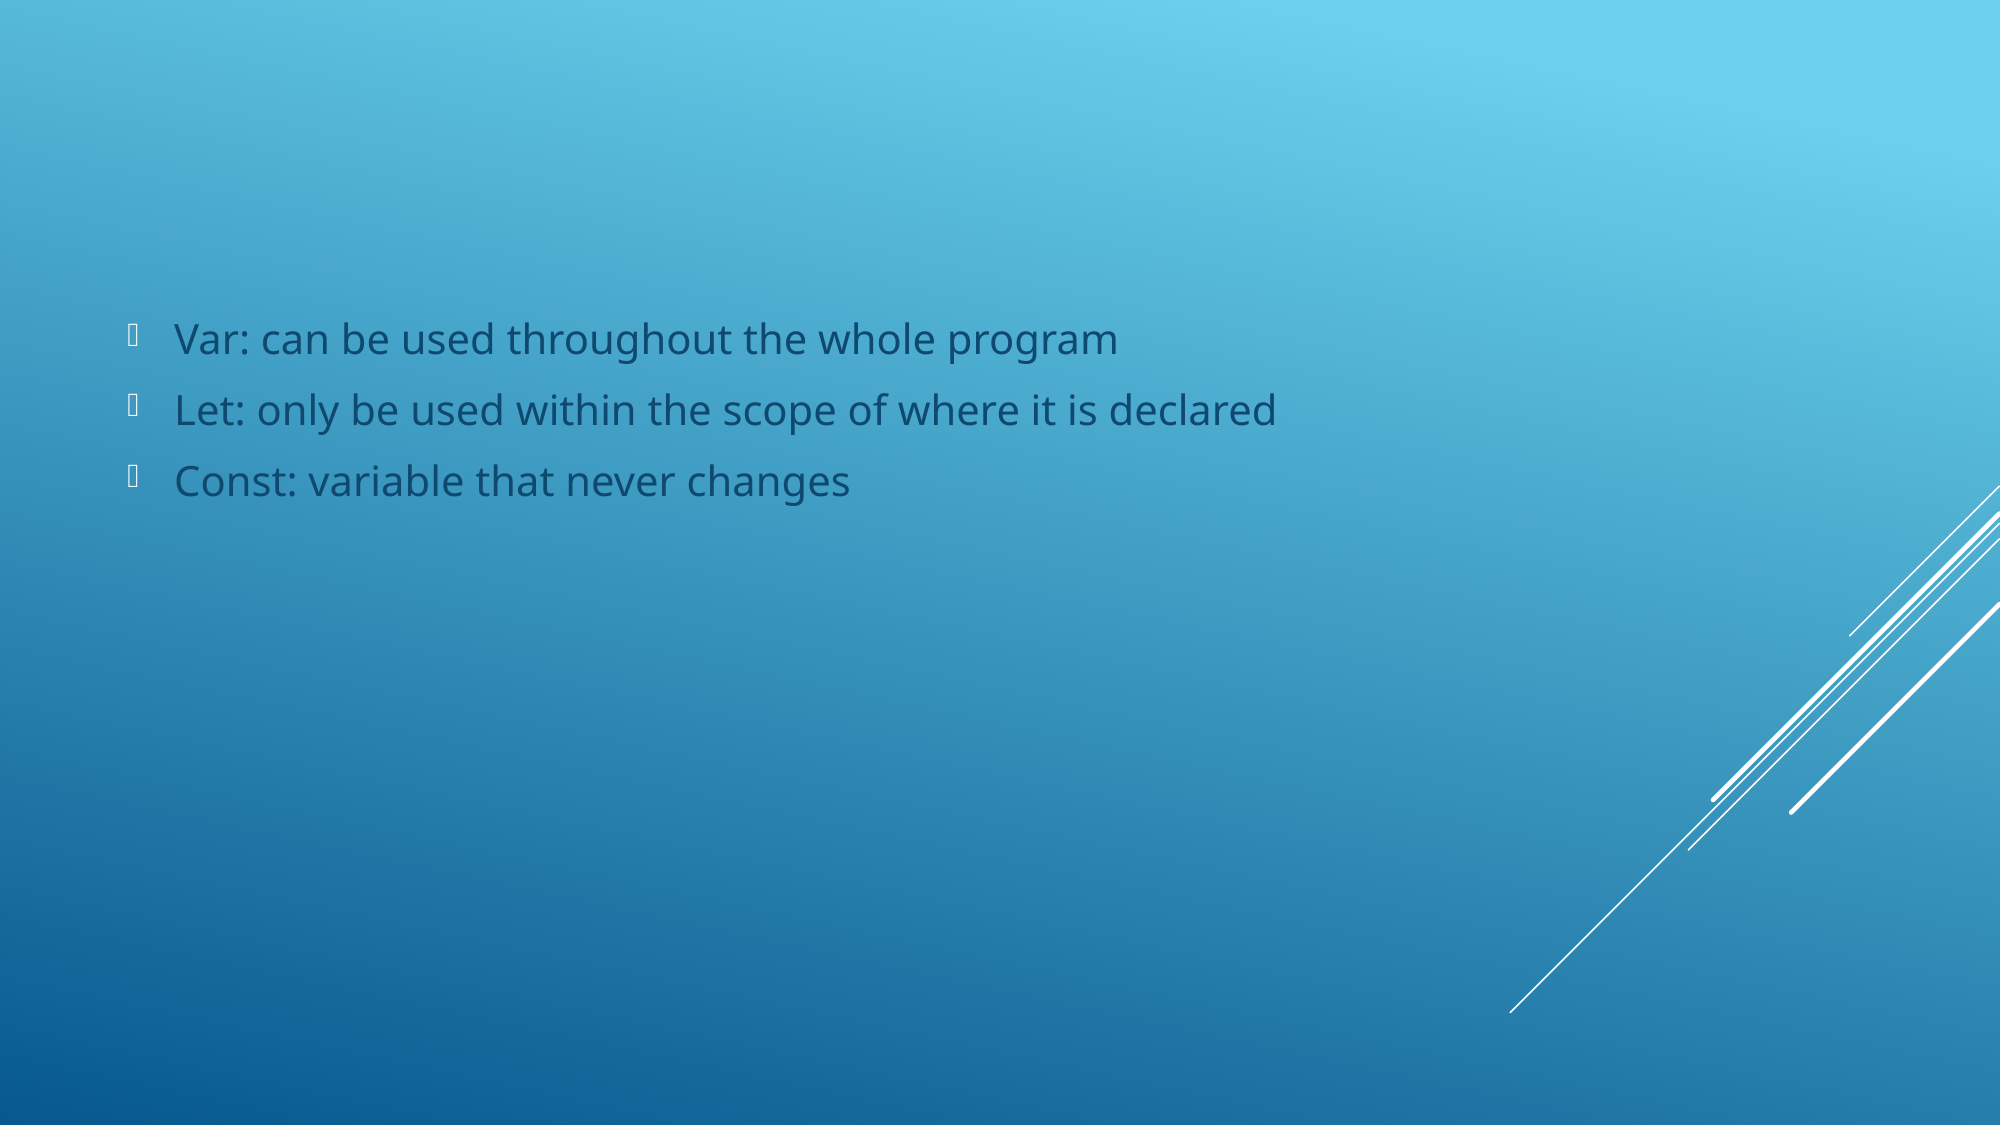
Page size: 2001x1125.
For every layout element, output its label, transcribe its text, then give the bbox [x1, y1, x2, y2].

list Var: can be used throughout the whole program Let: only be used within the scope of where it is declared Const: variable that never changes [112, 112, 1513, 706]
